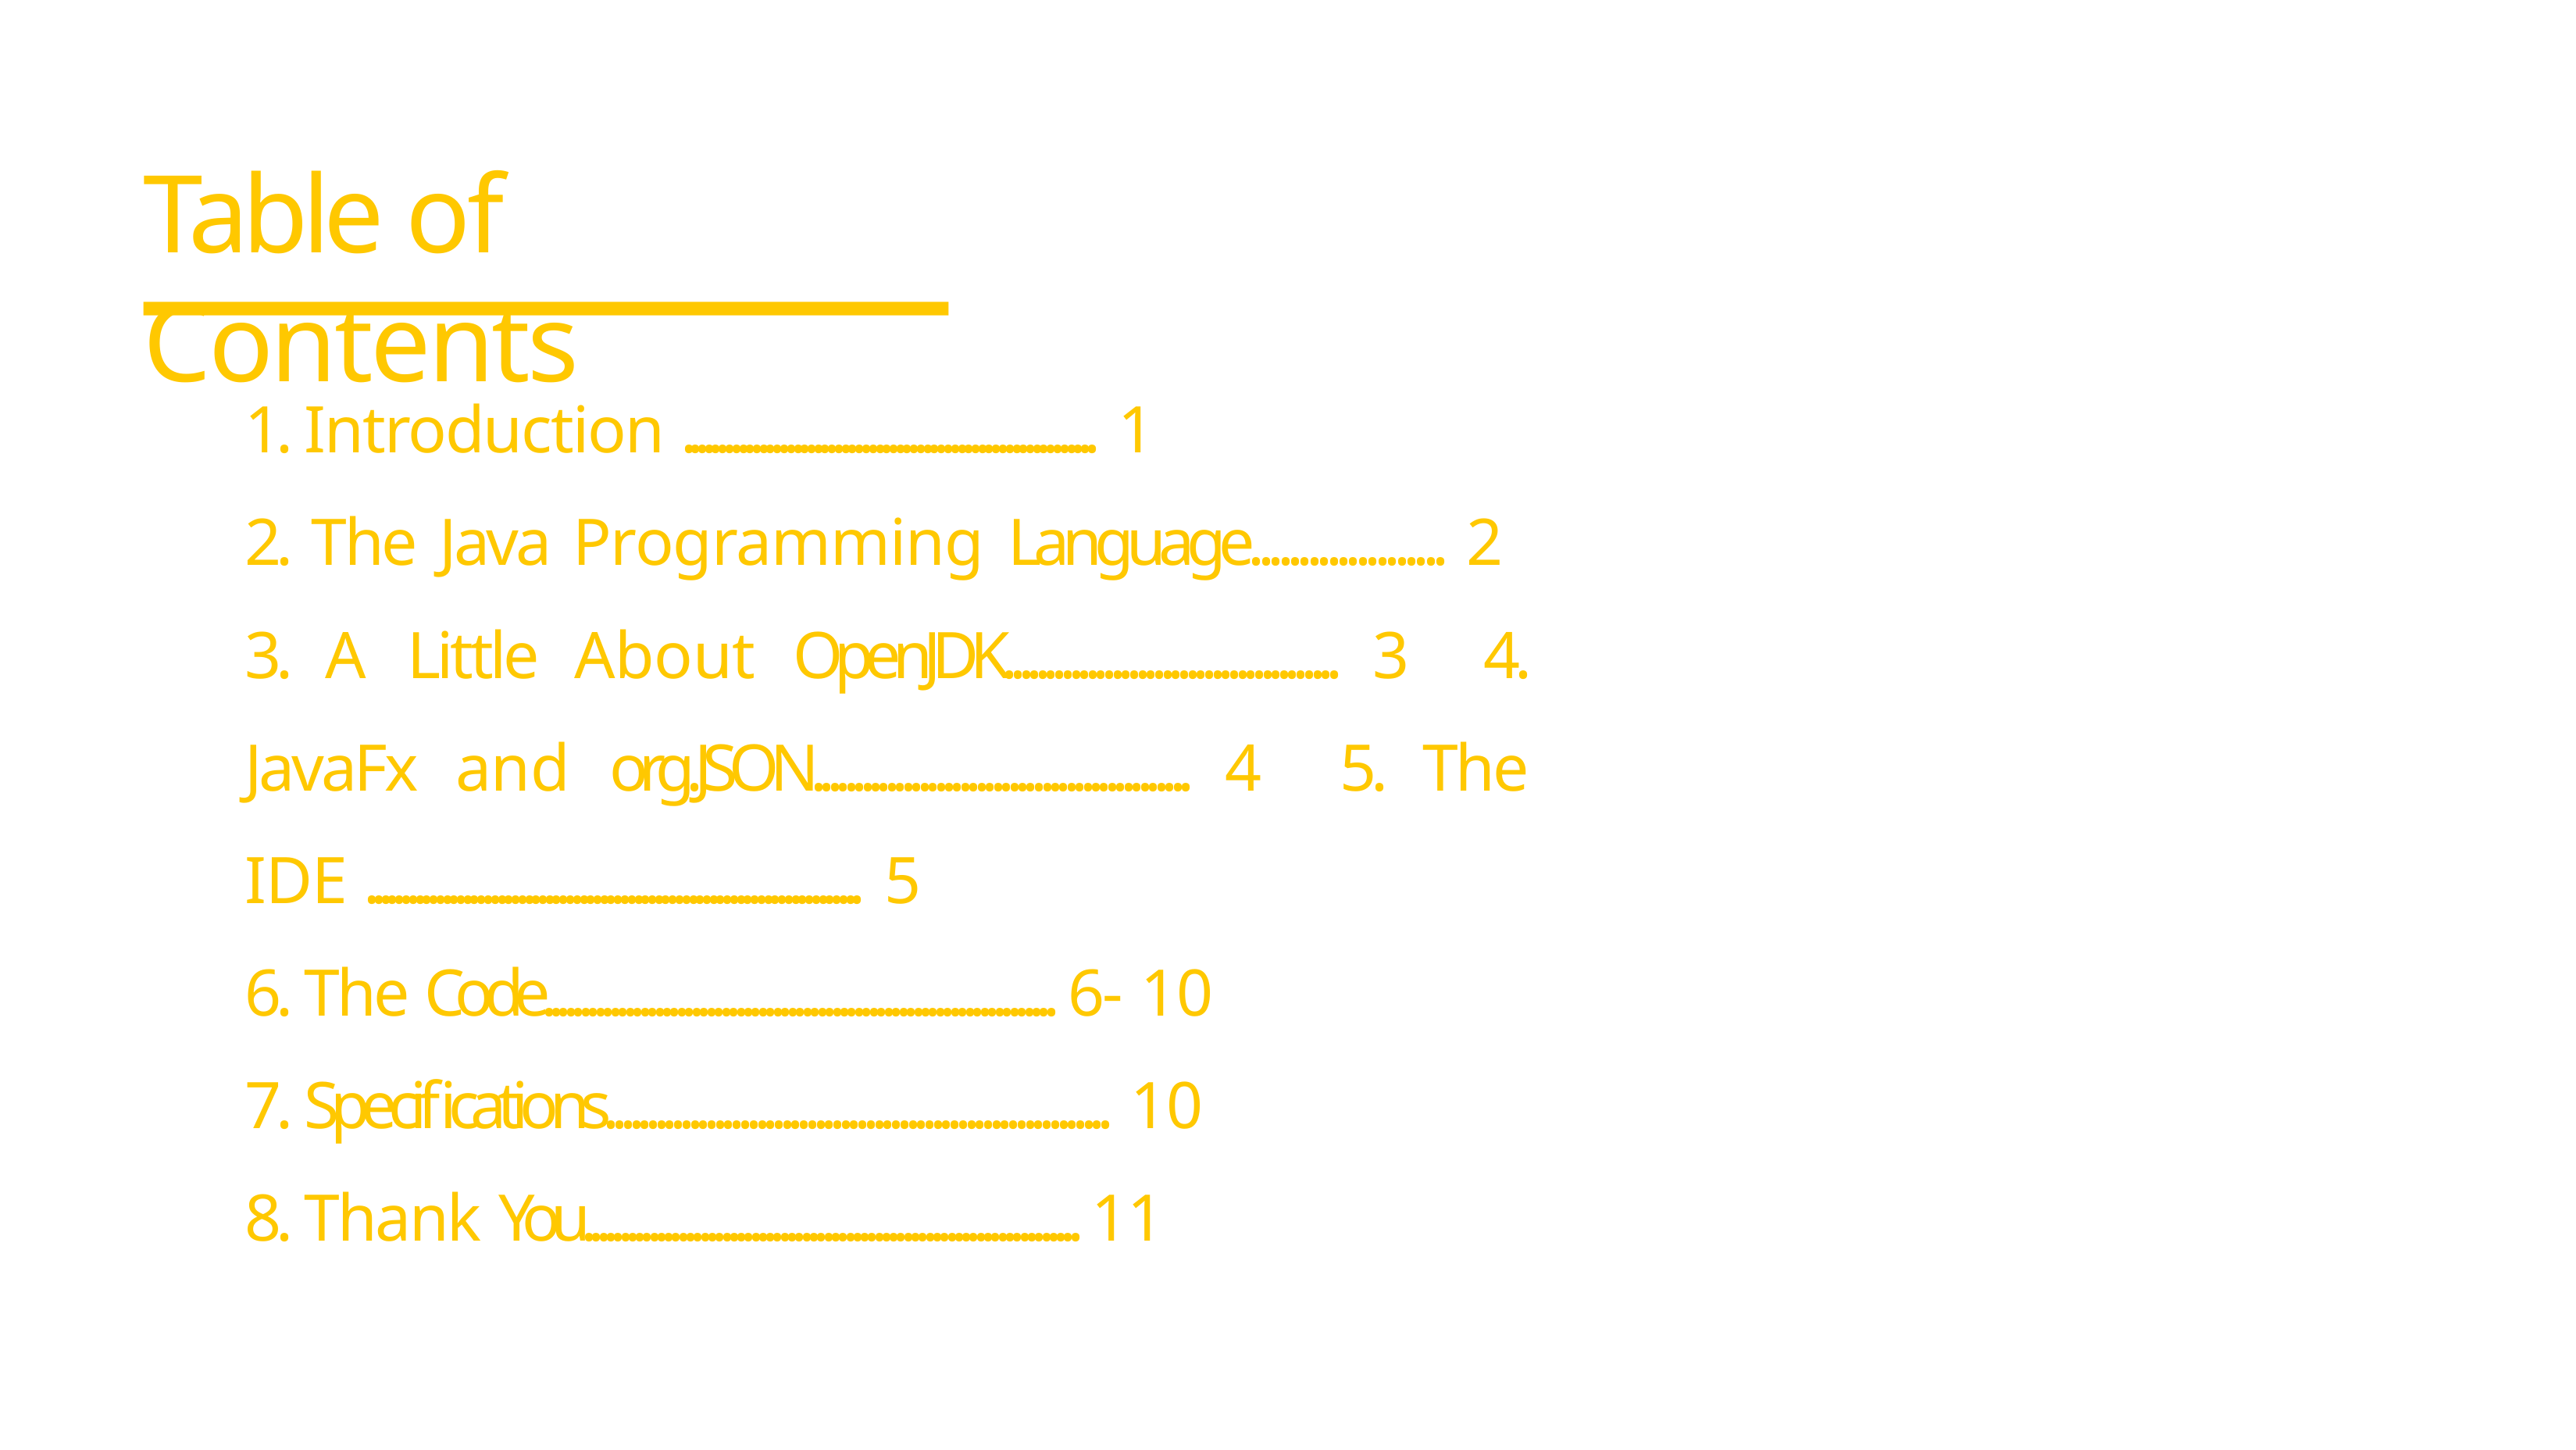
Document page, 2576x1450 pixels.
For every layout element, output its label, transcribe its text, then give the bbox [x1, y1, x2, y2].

title Table of Contents [141, 143, 925, 403]
text_box [925, 302, 949, 316]
text_box 1. Introduction ............................................................ 1 2. The Java Programming Language.................... 2 3. A Little About OpenJDK........................................ 3 4. JavaFx and org.JSON.............................................. 4 5. The IDE ........................................................................ 5 6. The Code..................................................................... 6- 10 7. Specifications............................................................ 10 8. Thank You.................................................................... 11 [242, 352, 1623, 1255]
